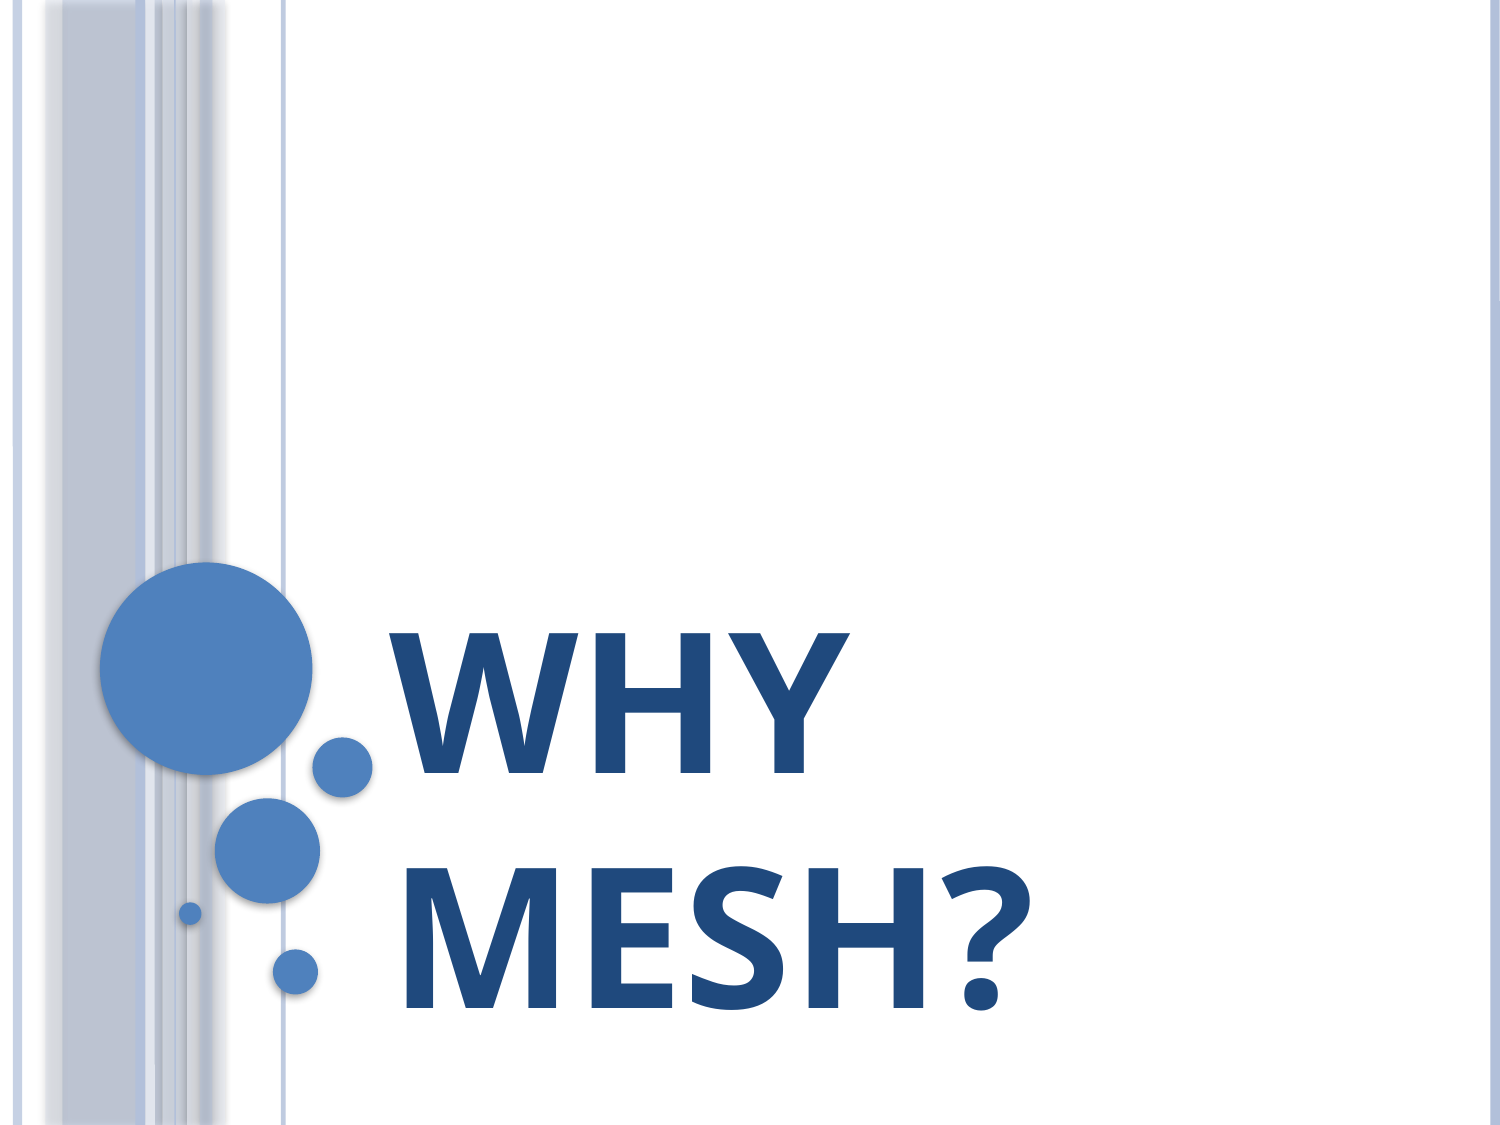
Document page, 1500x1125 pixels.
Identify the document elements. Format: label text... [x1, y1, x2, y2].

title Why Mesh? [375, 512, 1388, 1055]
